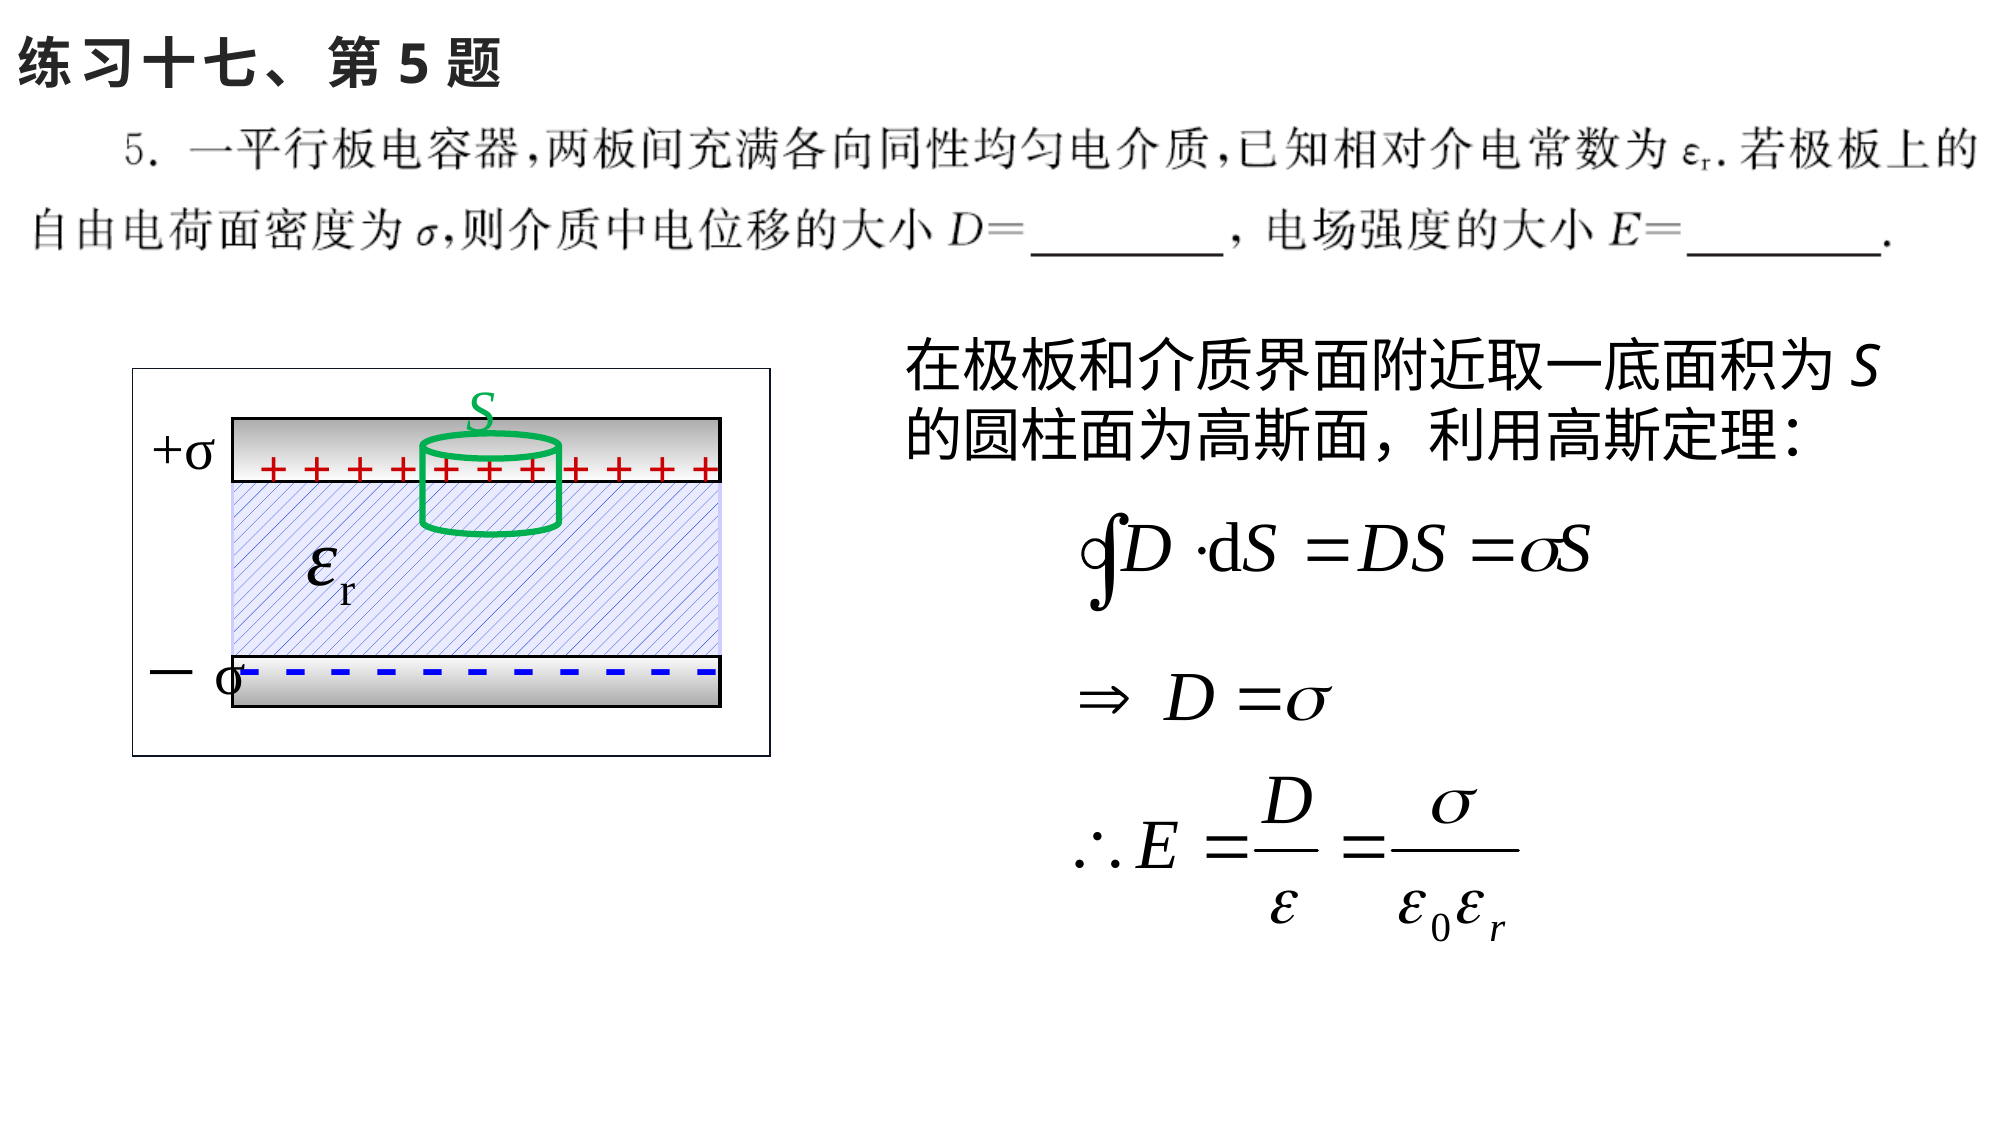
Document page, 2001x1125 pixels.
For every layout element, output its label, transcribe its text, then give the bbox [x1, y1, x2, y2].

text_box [1067, 656, 1350, 739]
text_box 练习十七、第5题 [3, 2, 602, 119]
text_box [1067, 489, 1613, 619]
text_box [422, 365, 560, 535]
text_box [127, 368, 770, 757]
picture [21, 106, 1979, 259]
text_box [1067, 756, 1531, 957]
text_box 在极板和介质界面附近取一底面积为S的圆柱面为高斯面，利用高斯定理： [889, 320, 1900, 476]
